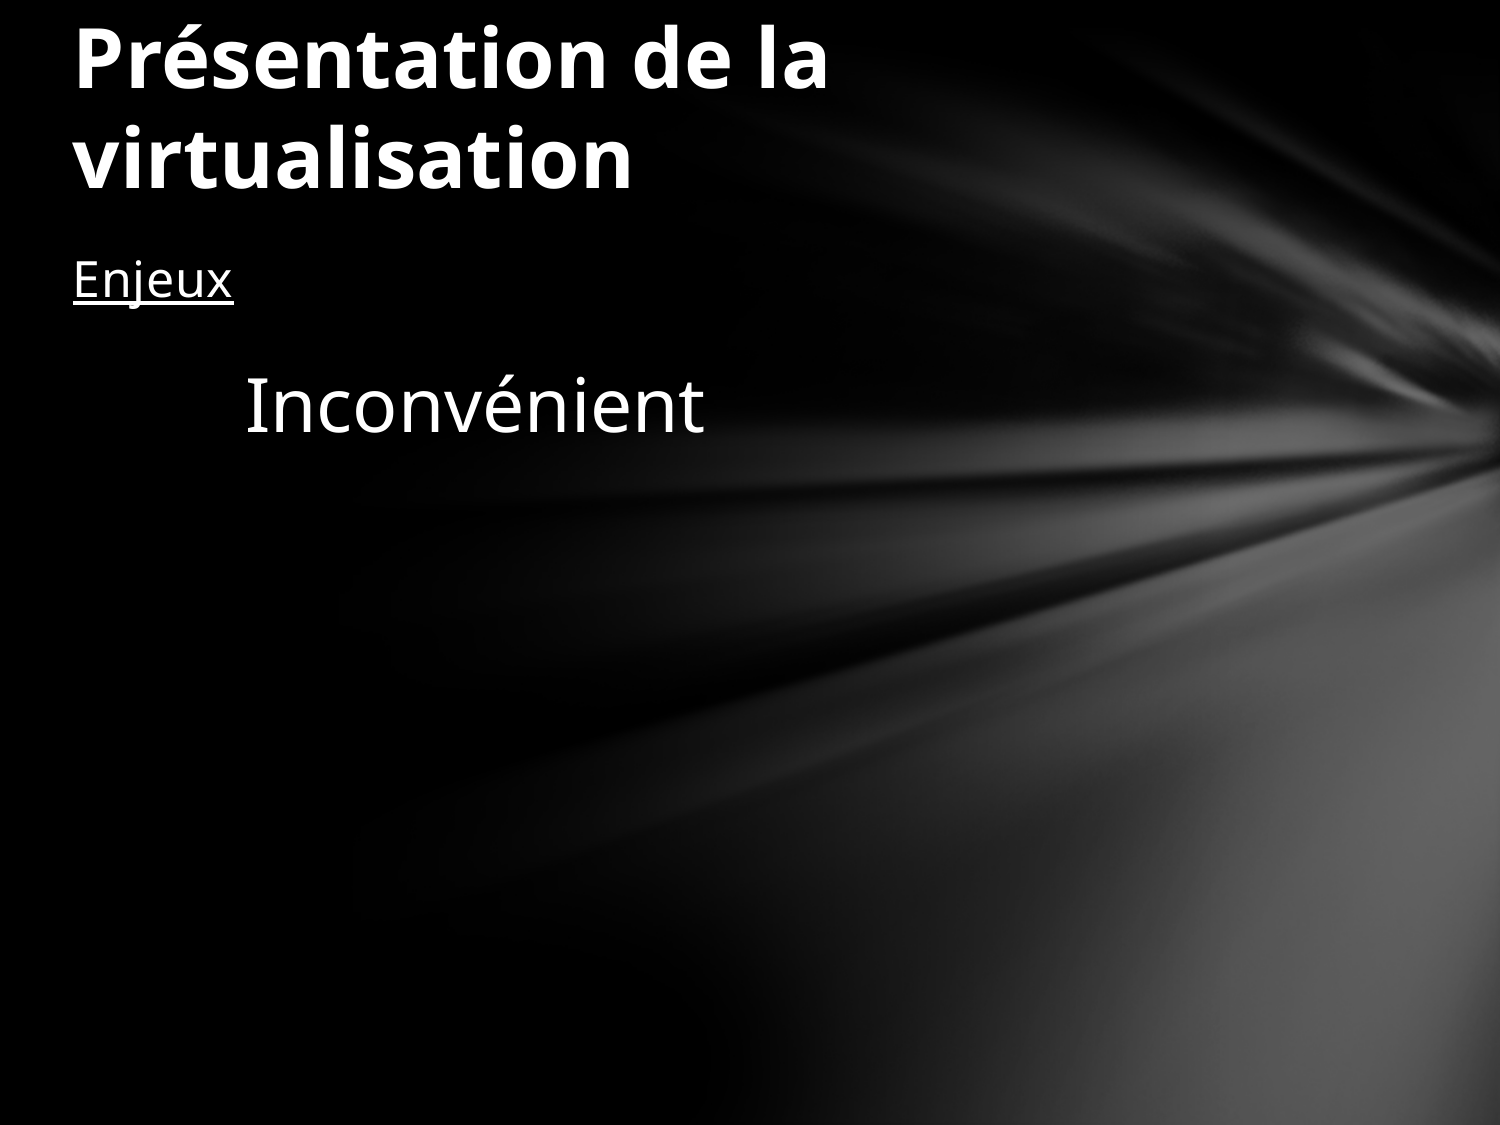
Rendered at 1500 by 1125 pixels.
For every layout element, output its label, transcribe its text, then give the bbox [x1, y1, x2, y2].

text_box Inconvénient [230, 349, 892, 455]
list Enjeux [57, 239, 1318, 327]
title Présentation de la virtualisation [57, 37, 1318, 213]
